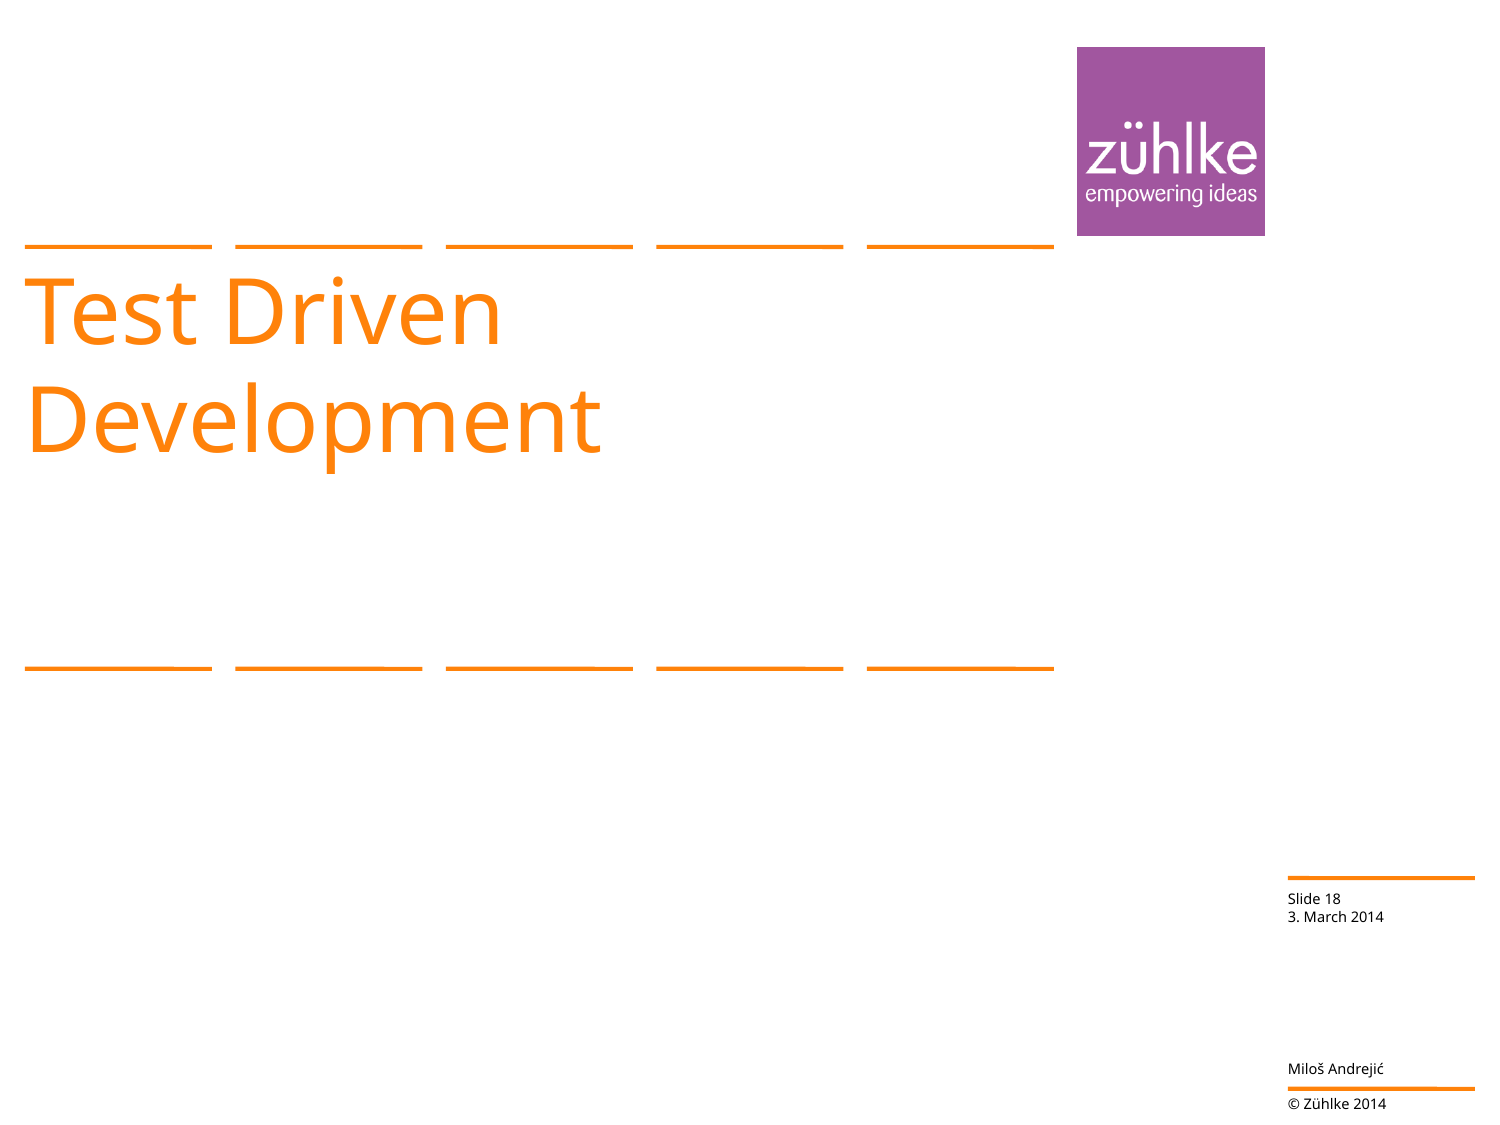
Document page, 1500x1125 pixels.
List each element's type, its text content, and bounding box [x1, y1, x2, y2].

title Test Driven Development [24, 258, 1055, 481]
picture [1077, 47, 1265, 236]
slide_number Slide 18 [1287, 889, 1477, 908]
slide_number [1287, 908, 1477, 925]
